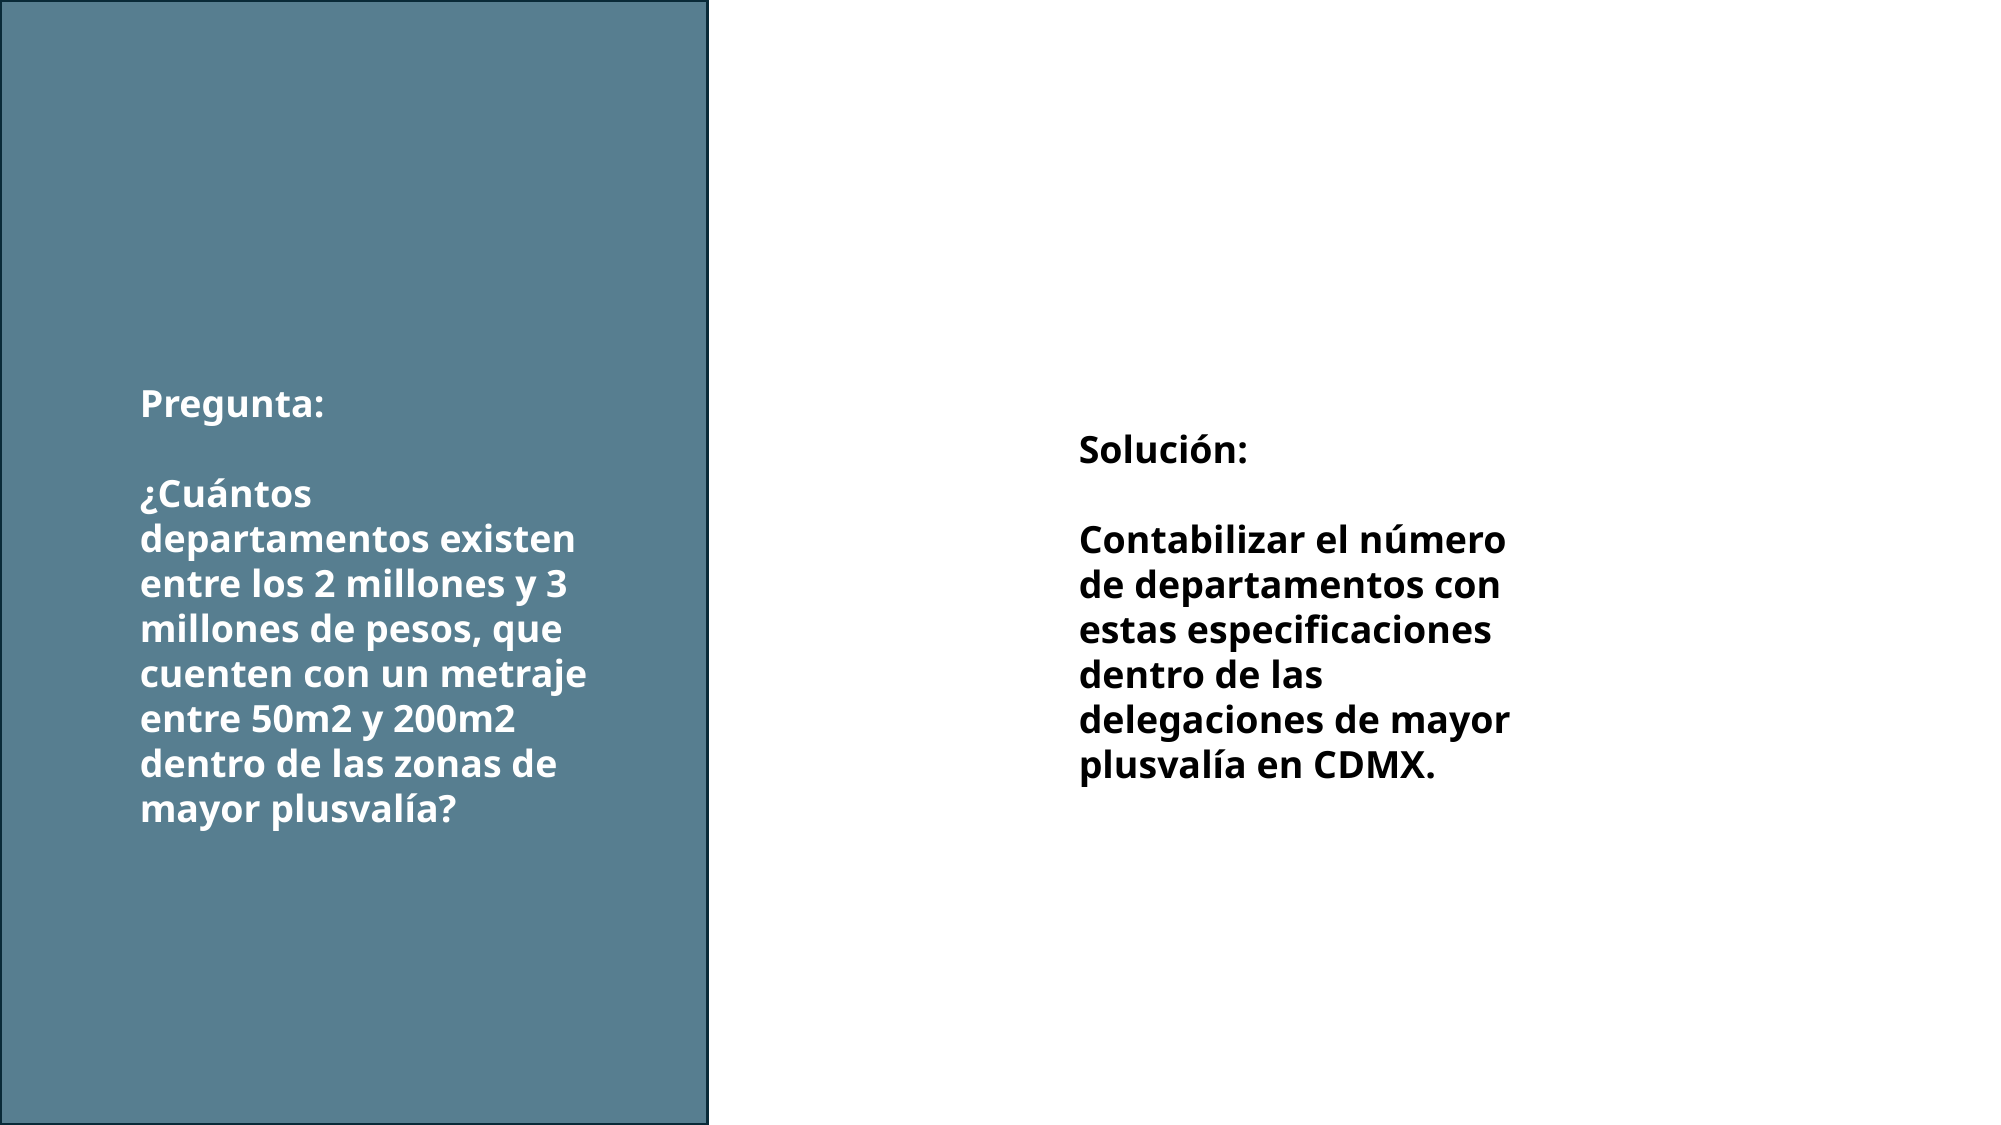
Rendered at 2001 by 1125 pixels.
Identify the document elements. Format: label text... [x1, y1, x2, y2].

text_box [0, 0, 709, 1125]
text_box Solución: Contabilizar el número de departamentos con estas especificaciones dentro de las delegaciones de mayor plusvalía en CDMX. [1063, 418, 1561, 839]
text_box Pregunta: ¿Cuántos departamentos existen entre los 2 millones y 3 millones de pesos, que cuenten con un metraje entre 50m2 y 200m2 dentro de las zonas de mayor plusvalía? [125, 373, 622, 838]
